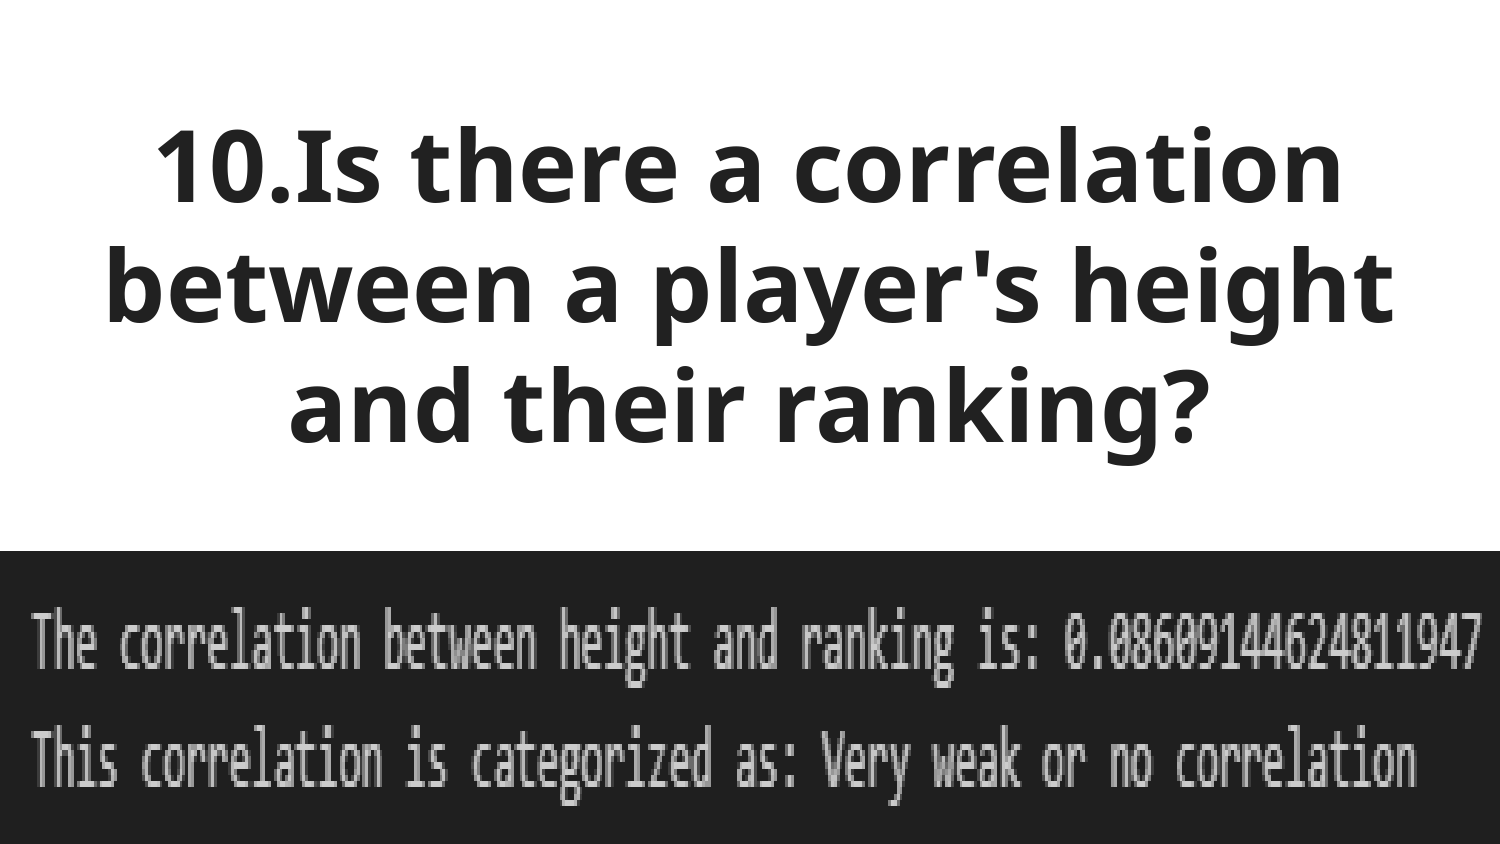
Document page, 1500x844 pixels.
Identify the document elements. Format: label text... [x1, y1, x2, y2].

picture [0, 551, 1500, 844]
title 10.Is there a correlation between a player's height and their ranking? [0, 0, 1500, 550]
